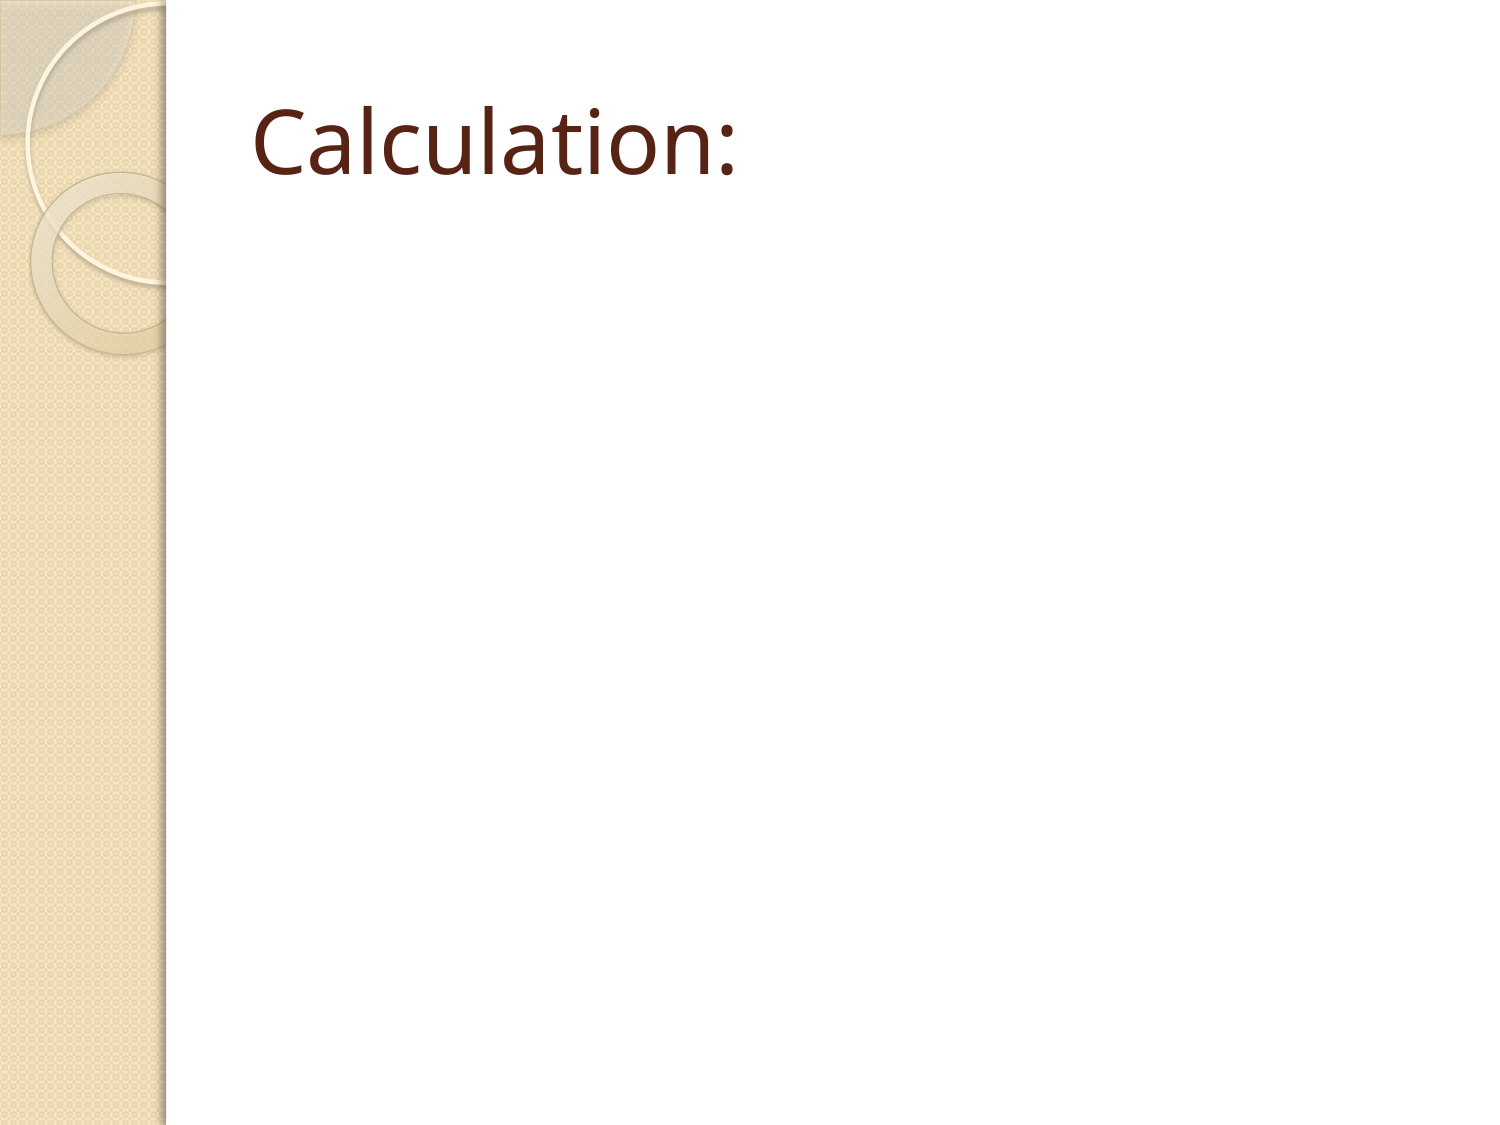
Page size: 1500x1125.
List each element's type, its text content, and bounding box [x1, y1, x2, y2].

title Calculation: [235, 45, 1466, 233]
